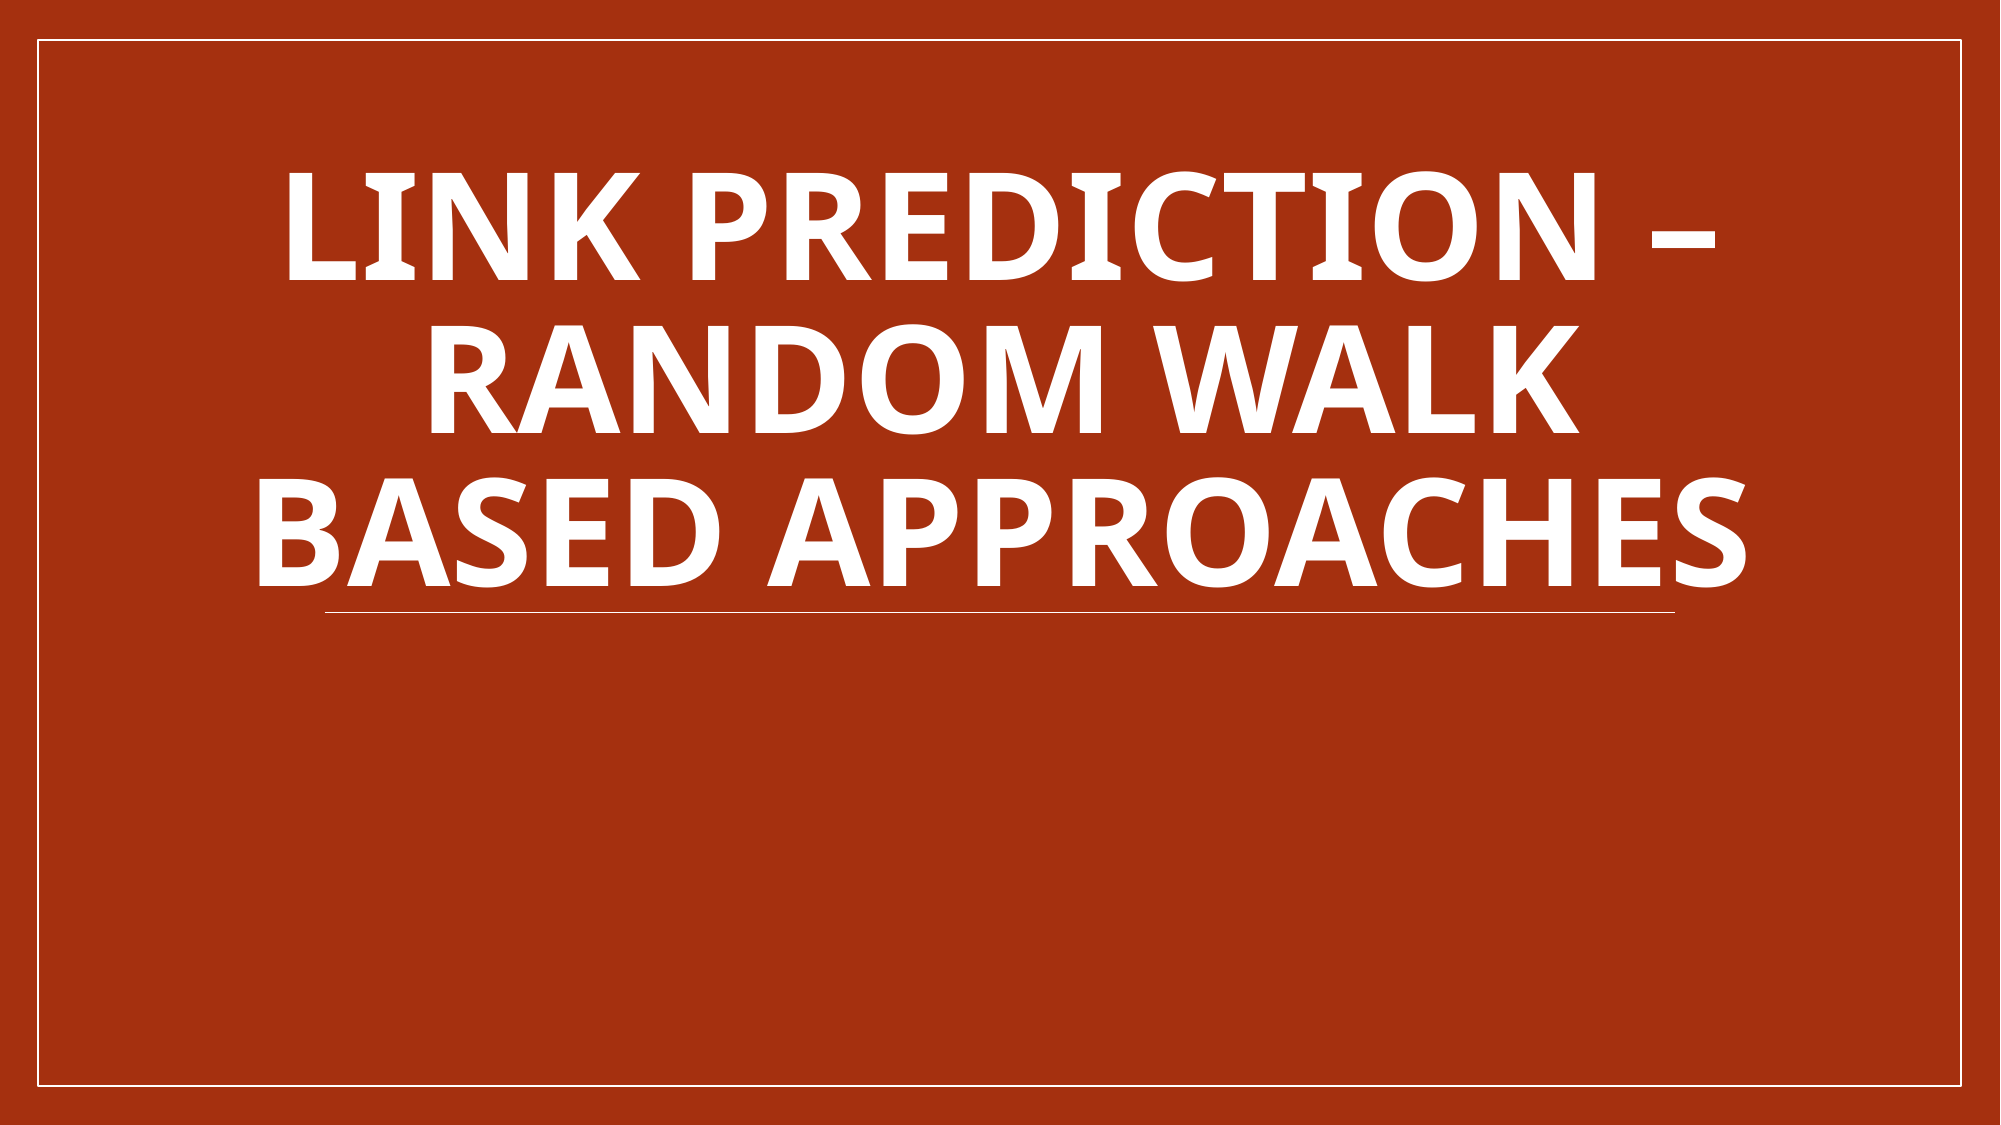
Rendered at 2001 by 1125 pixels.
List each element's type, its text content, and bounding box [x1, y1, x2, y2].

title Link Prediction – Random walk based approaches [182, 144, 1818, 625]
